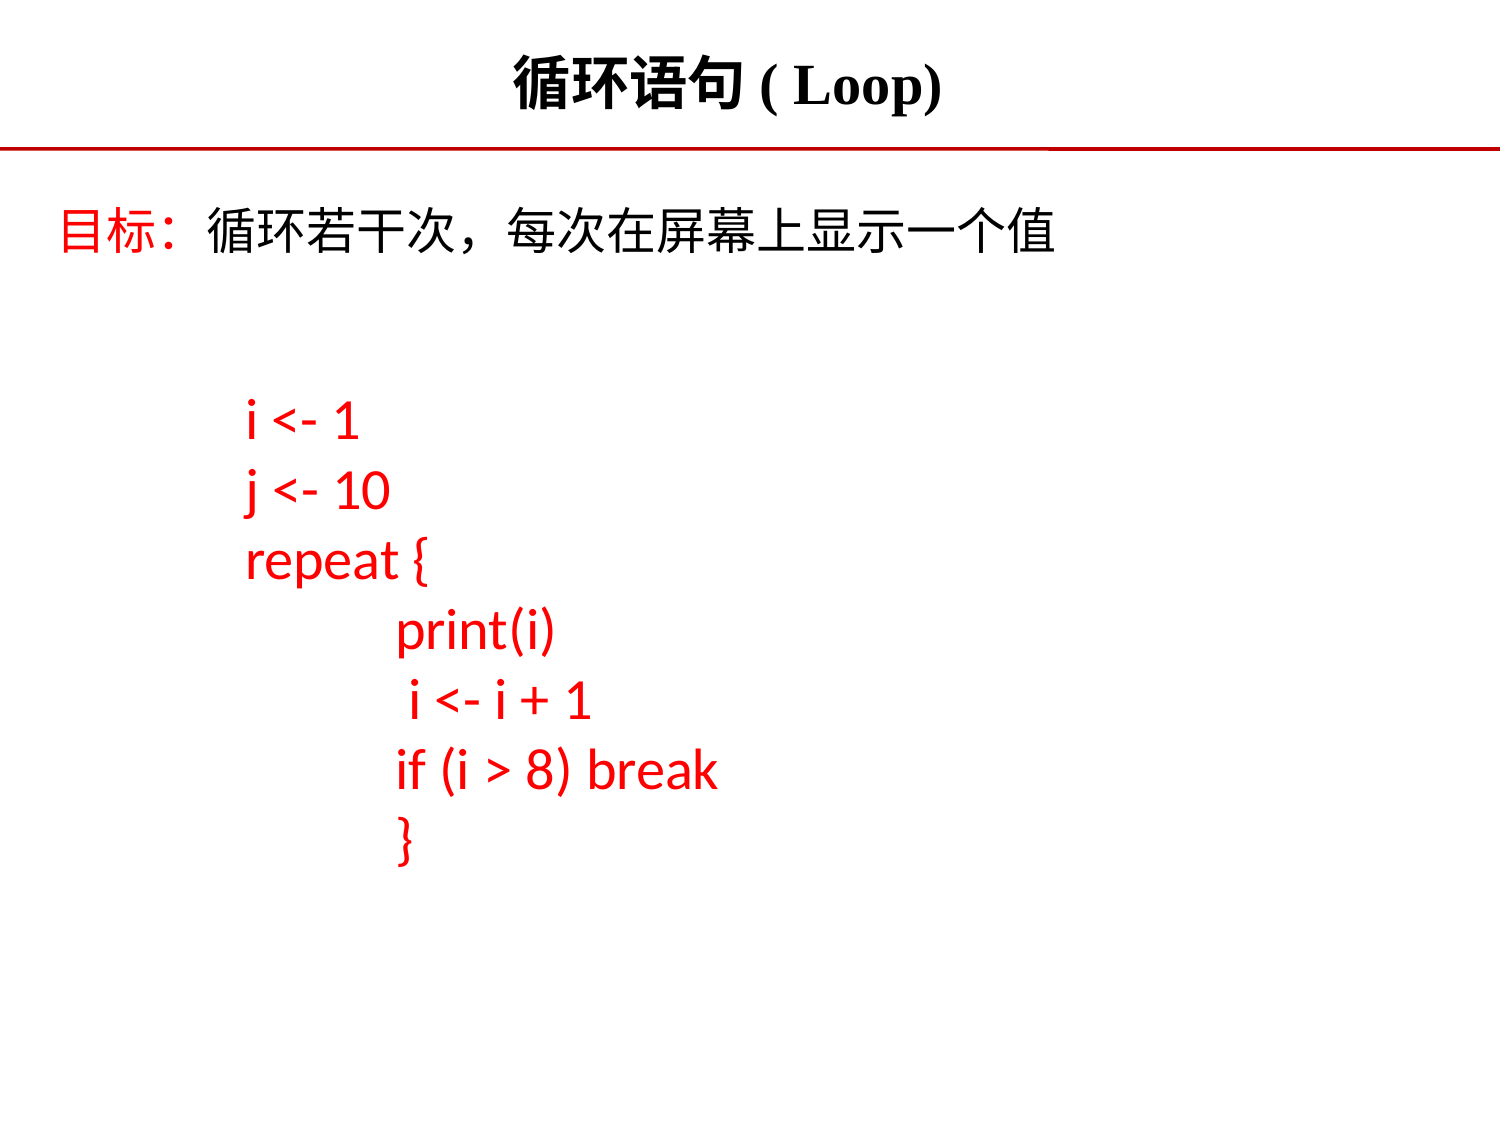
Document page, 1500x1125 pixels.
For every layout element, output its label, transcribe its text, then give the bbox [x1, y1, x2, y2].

text_box 循环语句( Loop) [498, 38, 958, 124]
text_box i <- 1 j <- 10 repeat { print(i) i <- i + 1 if (i > 8) break } [230, 373, 981, 1039]
text_box 目标：循环若干次，每次在屏幕上显示一个值 [41, 192, 1459, 267]
